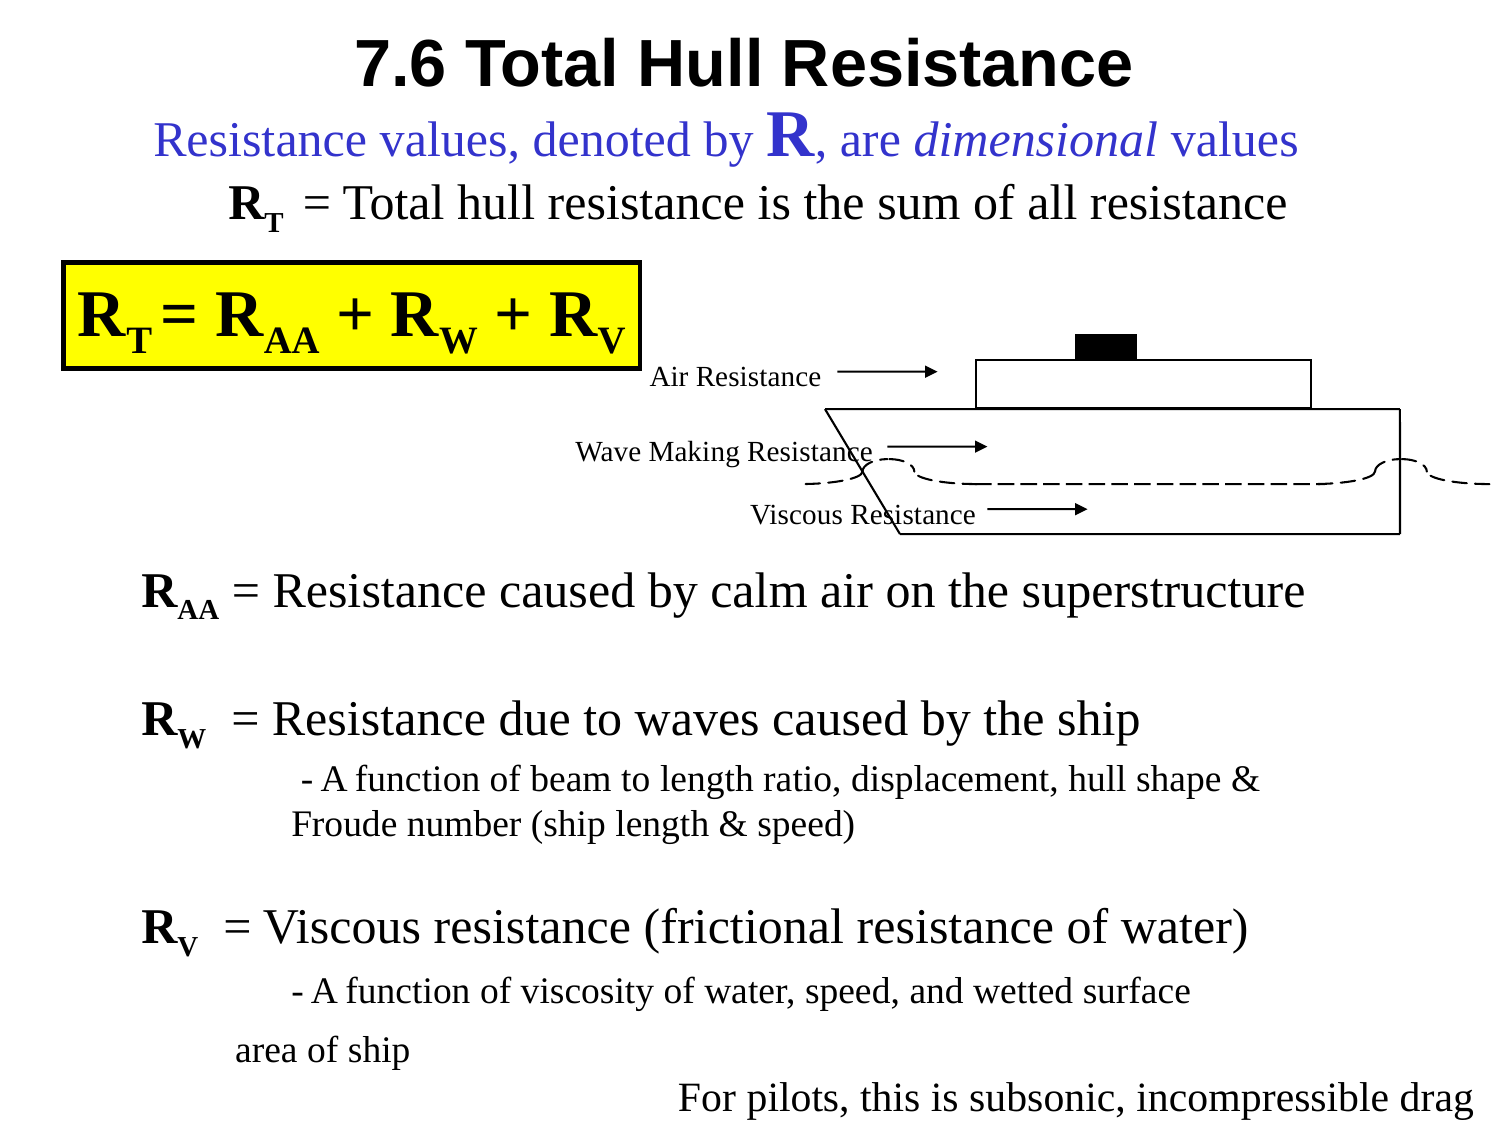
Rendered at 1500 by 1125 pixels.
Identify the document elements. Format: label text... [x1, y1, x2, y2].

text_box RAA = Resistance caused by calm air on the superstructure RW = Resistance due to waves caused by the ship - A function of beam to length ratio, displacement, hull shape & Froude number (ship length & speed) RV = Viscous resistance (frictional resistance of water) - A function of viscosity of water, speed, and wetted surface area of ship [51, 549, 1322, 1080]
text_box RT = RAA + RW + RV [63, 262, 641, 369]
text_box Resistance values, denoted by R, are dimensional values RT = Total hull resistance is the sum of all resistance [138, 82, 1314, 246]
text_box 7.6 Total Hull Resistance [339, 12, 1150, 108]
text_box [559, 334, 1490, 538]
text_box For pilots, this is subsonic, incompressible drag [663, 1062, 1490, 1125]
